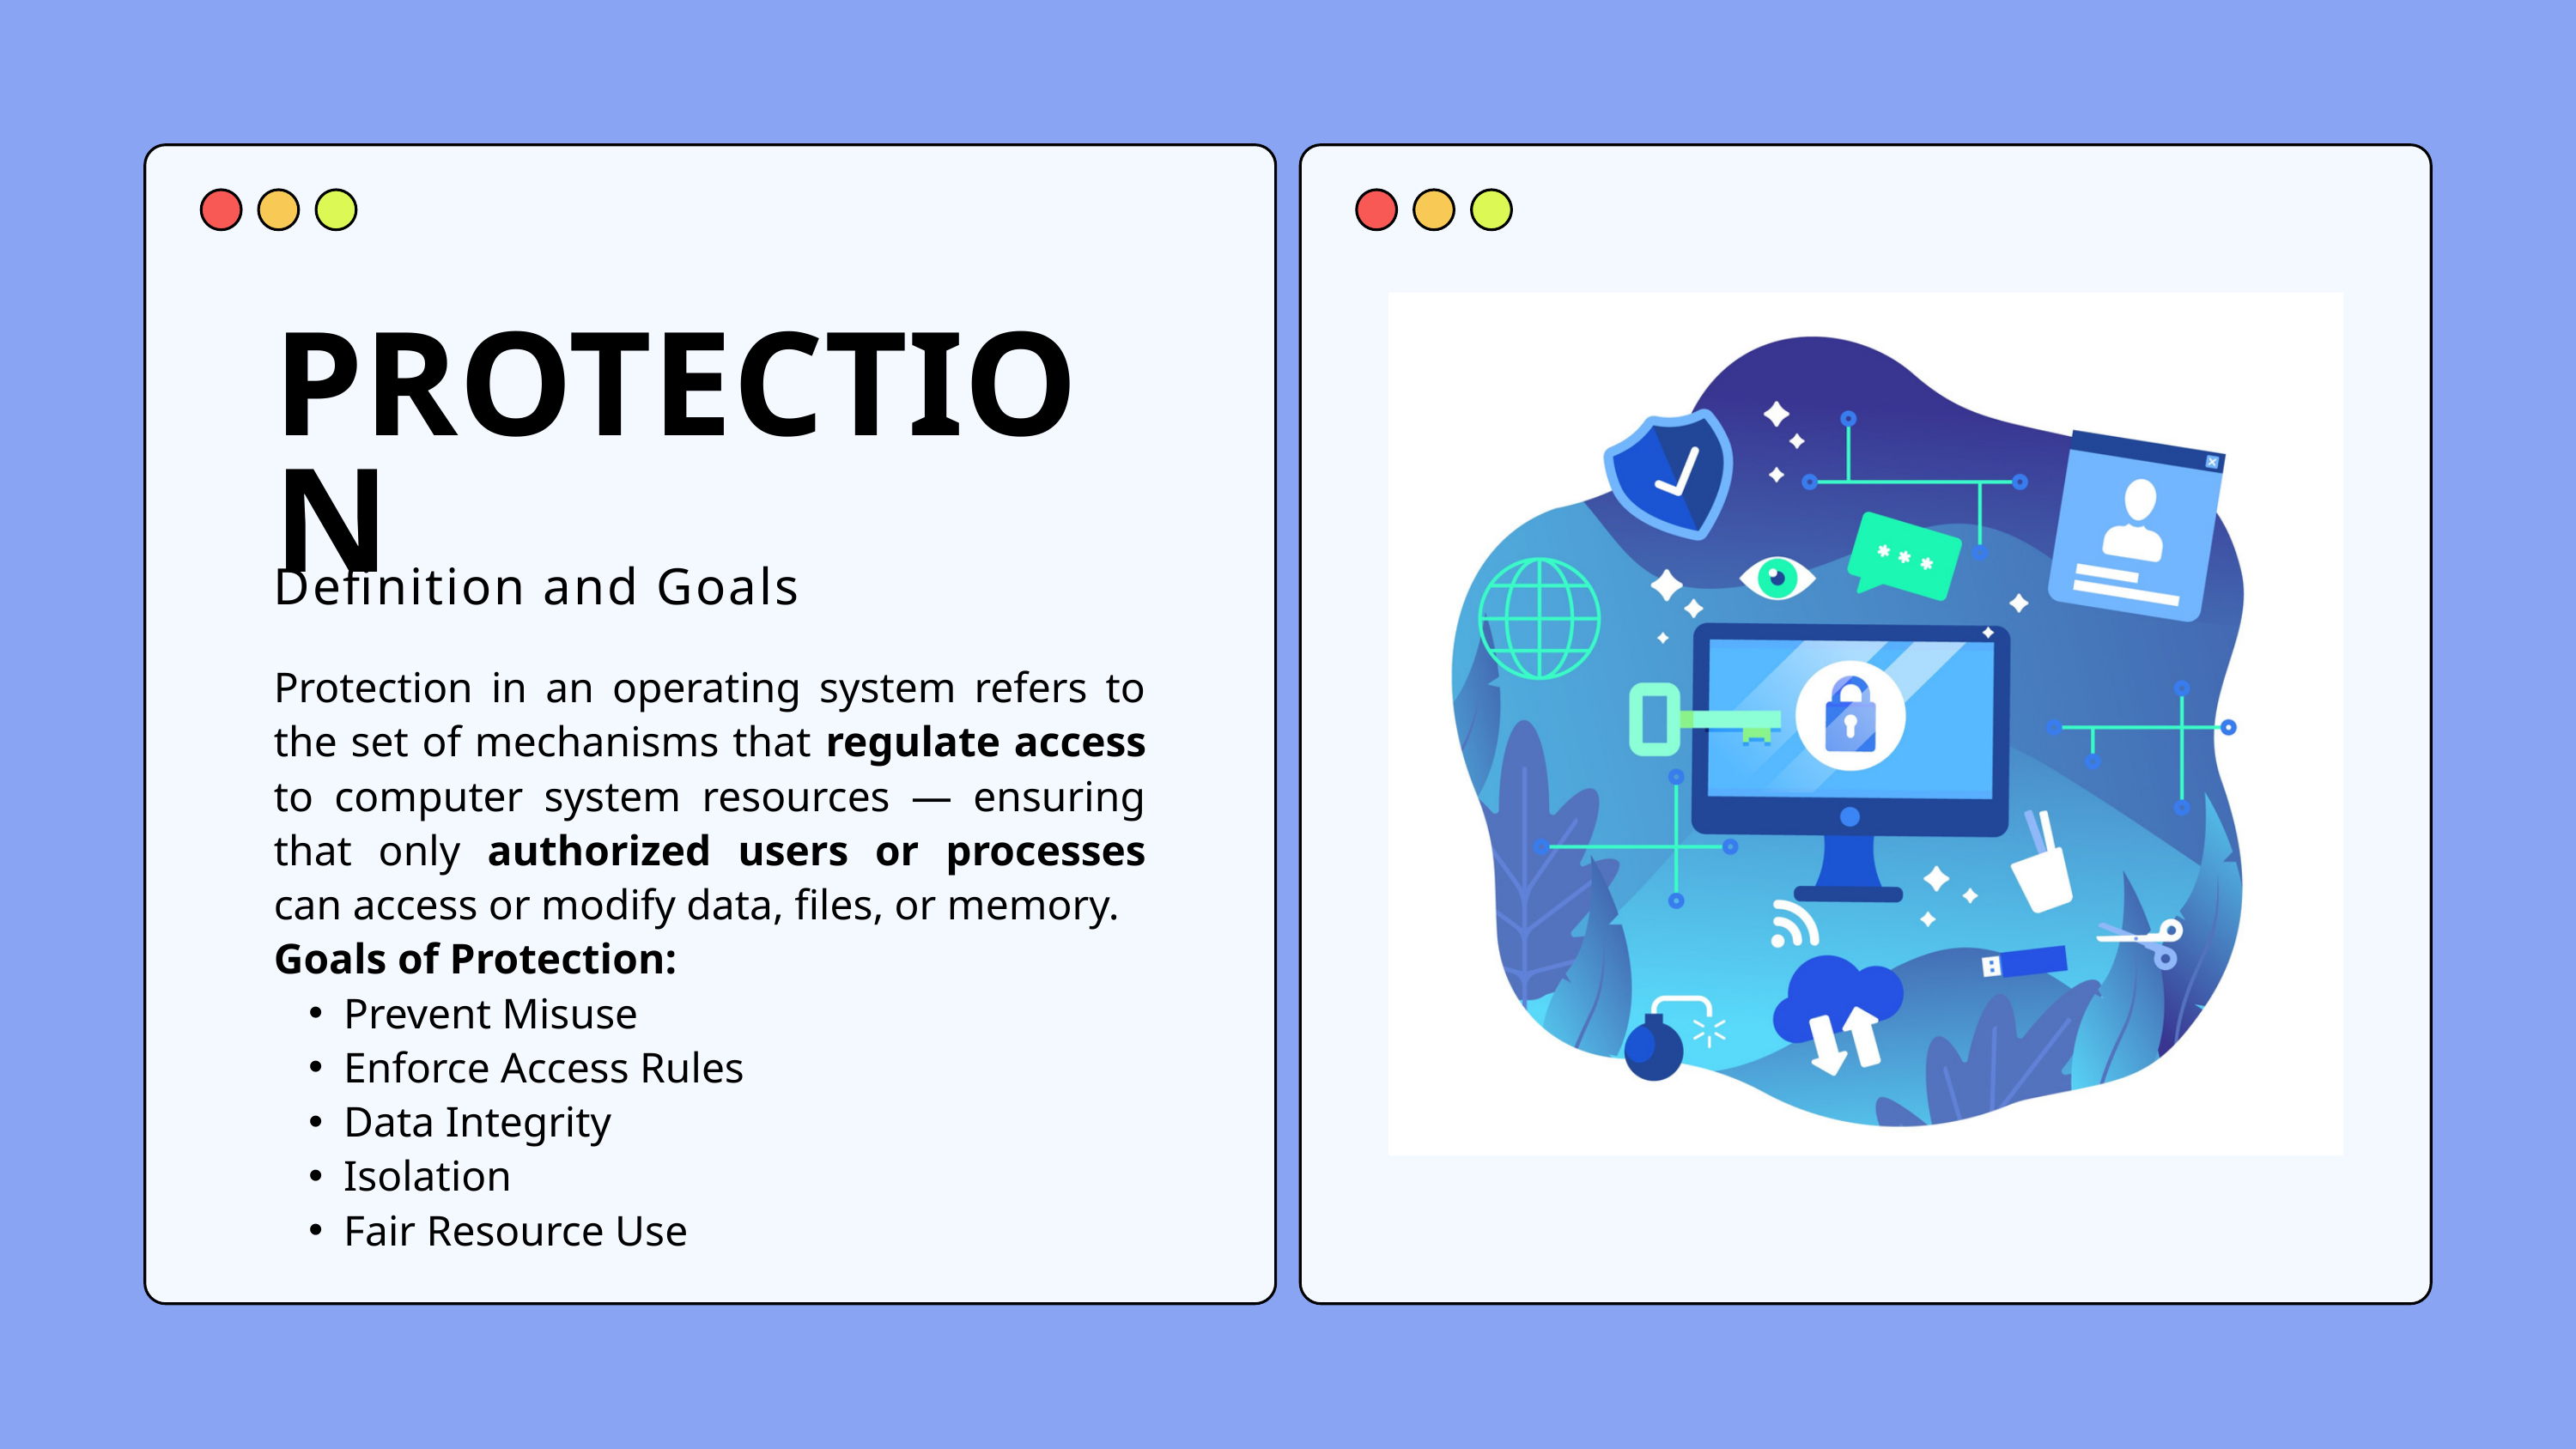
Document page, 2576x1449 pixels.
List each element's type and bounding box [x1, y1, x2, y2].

text_box [144, 144, 1276, 1304]
text_box [1300, 144, 2432, 1304]
